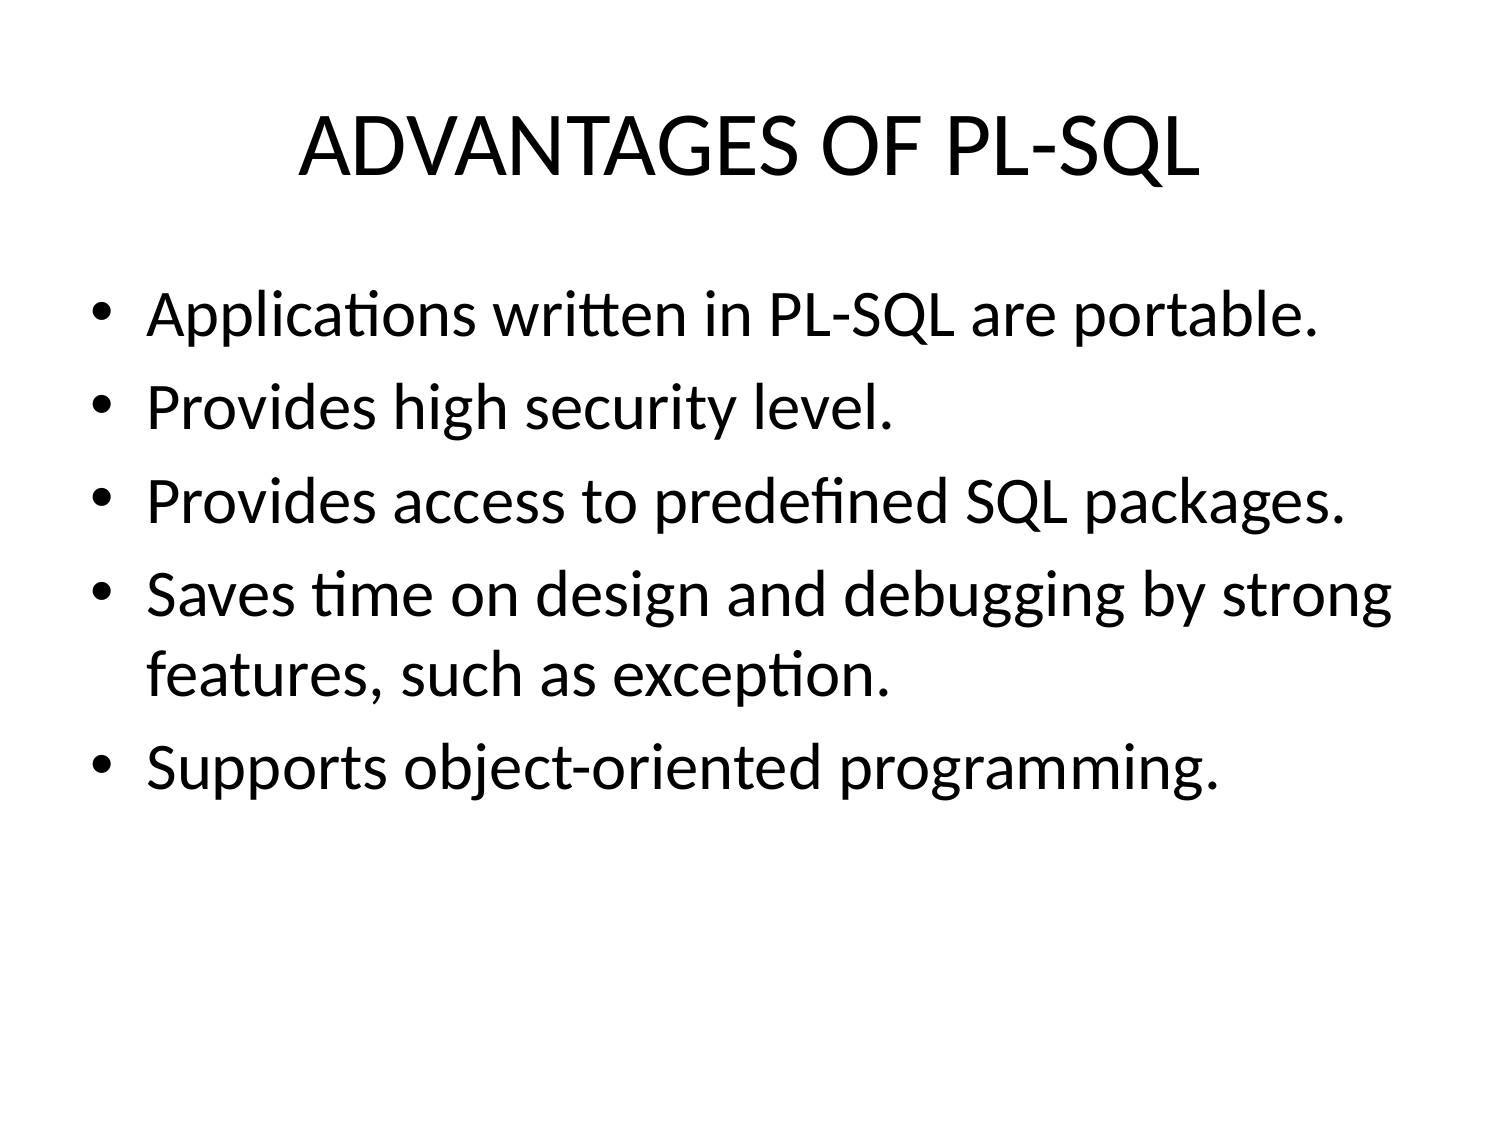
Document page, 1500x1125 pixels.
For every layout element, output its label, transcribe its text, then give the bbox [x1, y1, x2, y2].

list Applications written in PL-SQL are portable. Provides high security level. Provides access to predefined SQL packages. Saves time on design and debugging by strong features, such as exception. Supports object-oriented programming. [75, 262, 1425, 1005]
title ADVANTAGES OF PL-SQL [75, 45, 1425, 233]
